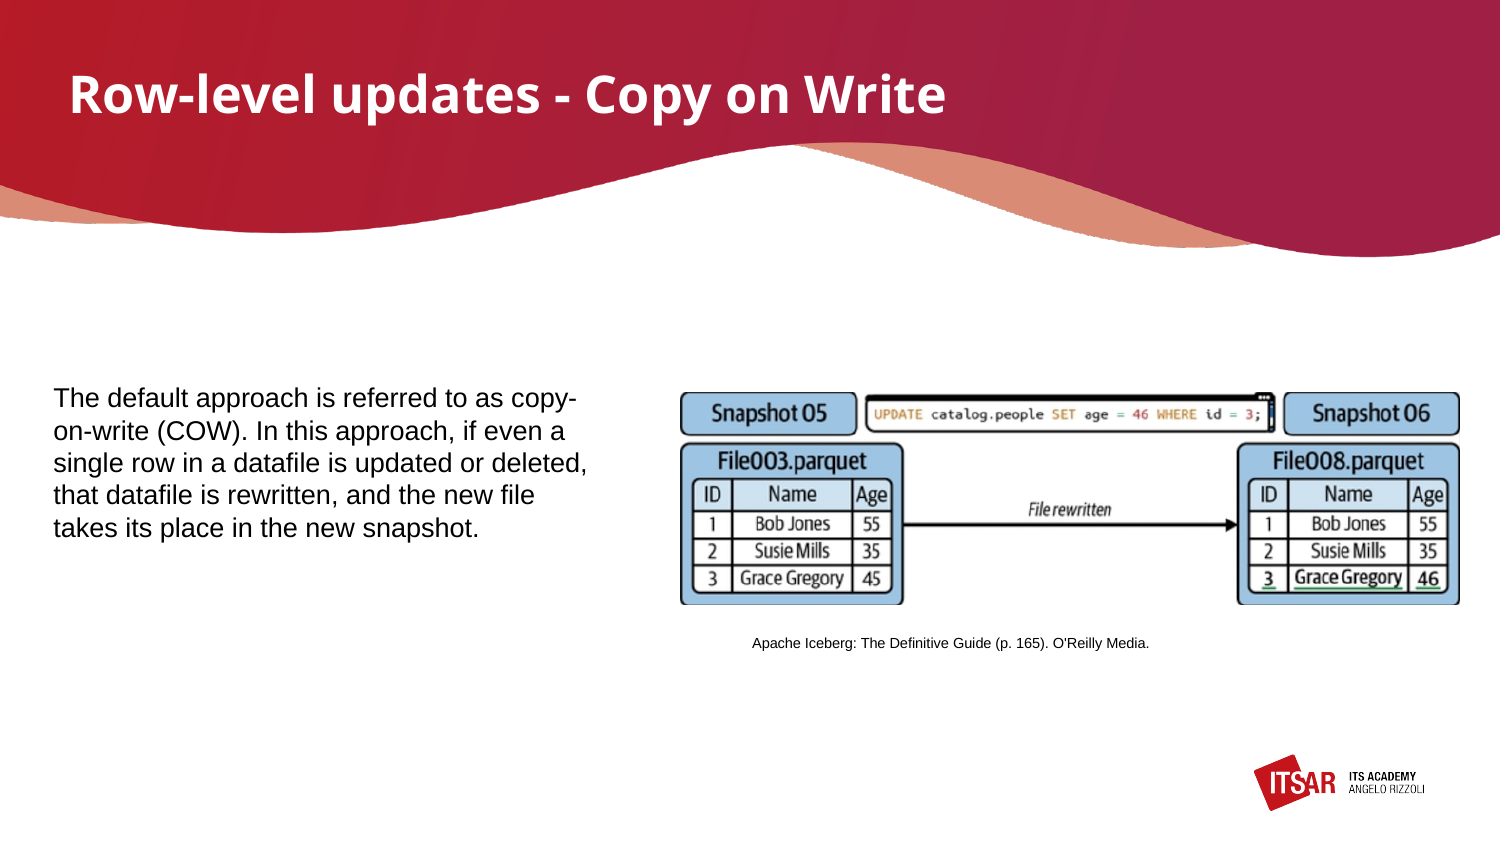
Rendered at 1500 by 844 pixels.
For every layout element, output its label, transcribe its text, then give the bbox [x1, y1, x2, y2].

text_box Apache Iceberg: The Definitive Guide (p. 165). O'Reilly Media. [737, 625, 1230, 661]
title Row-level updates - Copy on Write [68, 61, 1420, 134]
picture [0, 0, 1500, 844]
text_box The default approach is referred to as copy-on-write (COW). In this approach, if even a single row in a datafile is updated or deleted, that datafile is rewritten, and the new file takes its place in the new snapshot. [38, 365, 609, 558]
